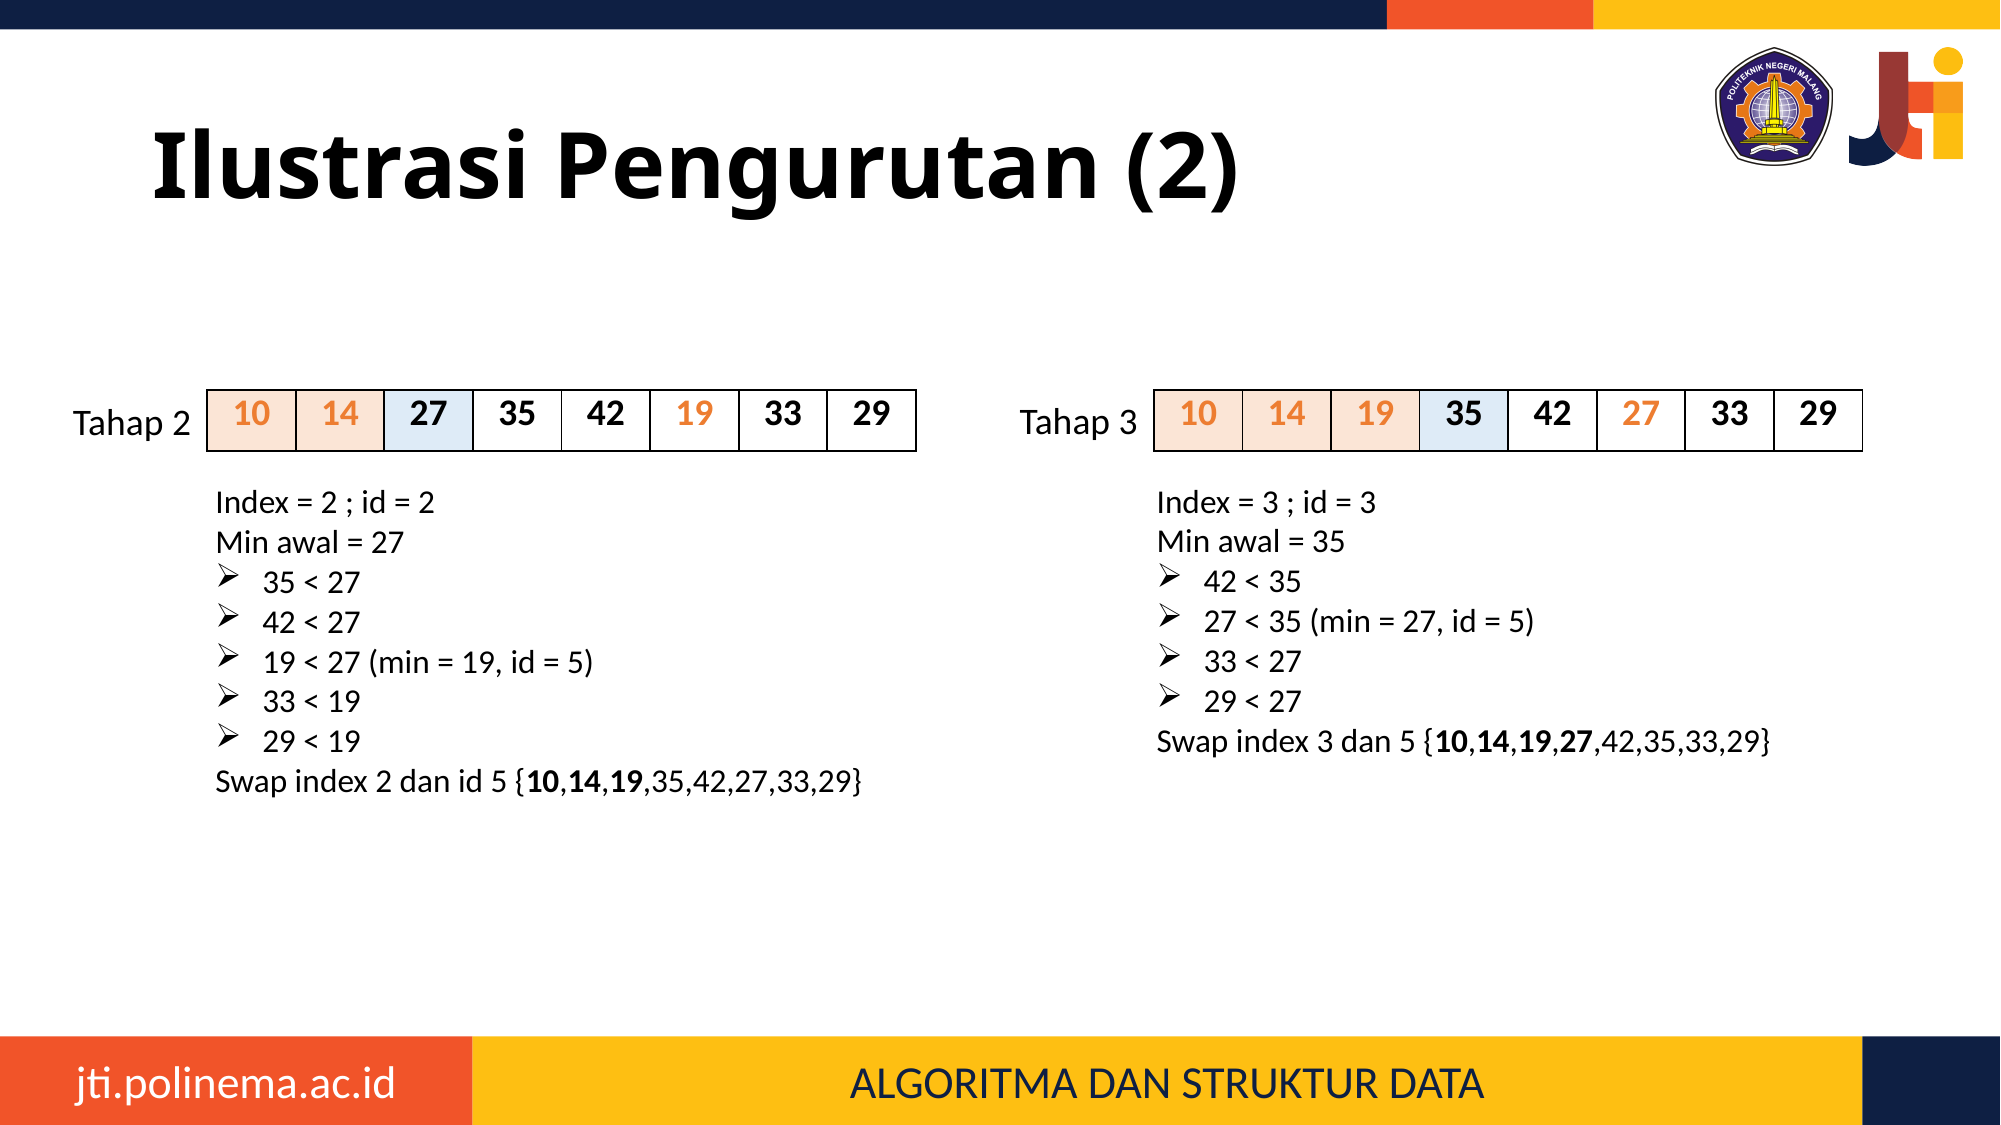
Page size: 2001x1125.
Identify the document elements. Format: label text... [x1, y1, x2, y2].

table_header 33 [740, 391, 826, 450]
table_header 27 [1598, 391, 1684, 450]
table_header 42 [562, 391, 649, 450]
picture [1715, 47, 1833, 59]
table_header 14 [297, 391, 383, 450]
table_header 35 [1420, 391, 1507, 450]
table_header 35 [474, 391, 561, 450]
text_box Tahap 3 [1004, 389, 1153, 450]
table_header 19 [651, 391, 738, 450]
table_header 29 [828, 391, 915, 450]
table_header 10 [208, 391, 295, 450]
text_box Index = 3 ; id = 3 Min awal = 35 42 < 35 27 < 35 (min = 27, id = 5) 33 < 27 29 < 27 Swap index 3 dan 5 {10,14,19,27,42,35,33,29} [1141, 472, 1786, 767]
table_header 19 [1332, 391, 1419, 450]
text_box Index = 2 ; id = 2 Min awal = 27 35 < 27 42 < 27 19 < 27 (min = 19, id = 5) 33 < 19 29 < 19 Swap index 2 dan id 5 {10,14,19,35,42,27,33,29} [200, 472, 878, 807]
table_header 42 [1509, 391, 1596, 450]
table_header 14 [1243, 391, 1330, 450]
table_header 29 [1775, 391, 1862, 450]
table_header 10 [1155, 391, 1242, 450]
text_box Tahap 2 [58, 390, 207, 451]
table_header 27 [385, 391, 472, 450]
table_header 33 [1686, 391, 1773, 450]
title Ilustrasi Pengurutan (2) [137, 59, 1863, 278]
